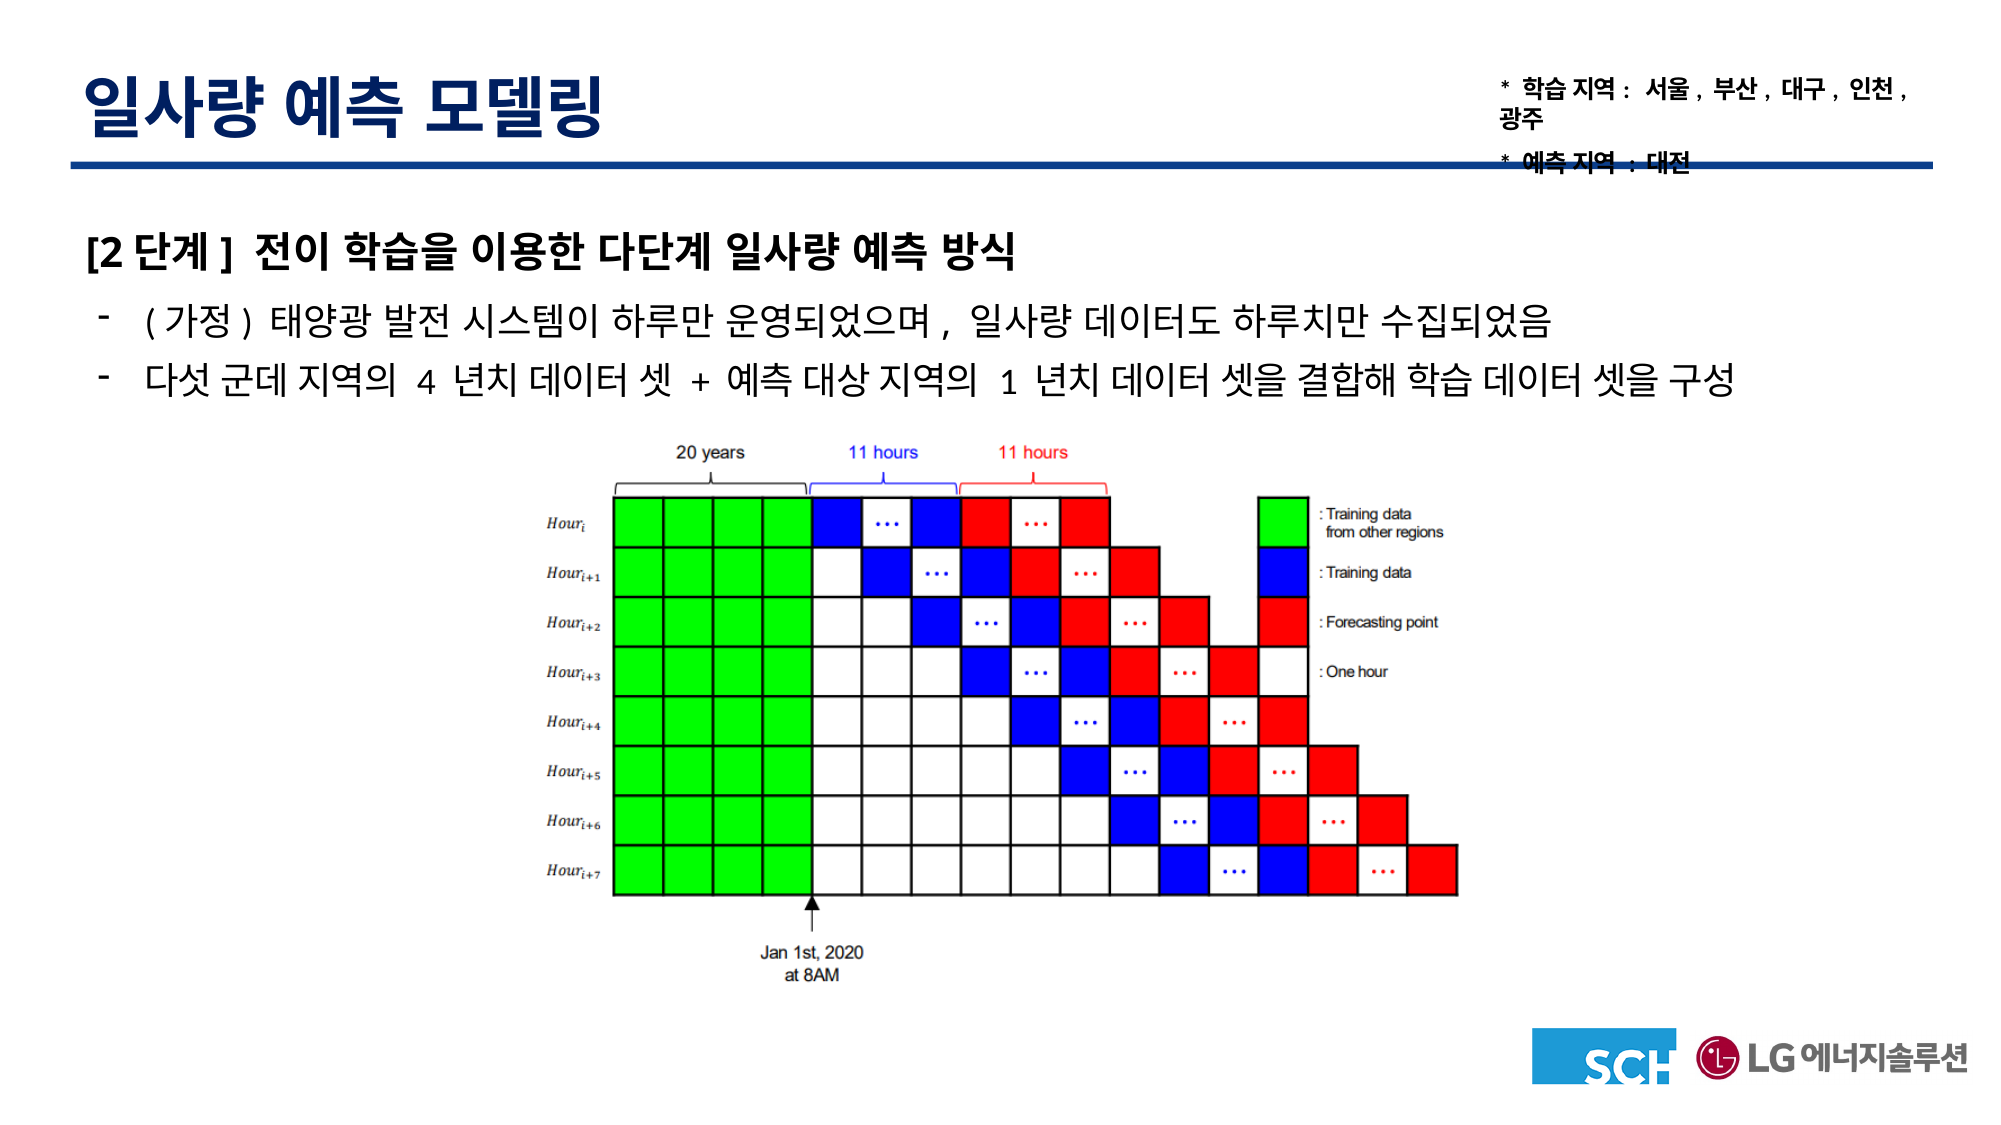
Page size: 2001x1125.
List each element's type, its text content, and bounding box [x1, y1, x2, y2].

text_box [70, 161, 1482, 170]
picture [509, 427, 1505, 1003]
text_box [2단계] 전이 학습을 이용한 다단계 일사량 예측 방식 [83, 207, 1891, 277]
text_box * 학습 지역: 서울, 부산, 대구, 인천, 광주 * 예측 지역 : 대전 [1482, 65, 1966, 185]
text_box 일사량 예측 모델링 [80, 64, 732, 147]
text_box (가정) 태양광 발전 시스템이 하루만 운영되었으며, 일사량 데이터도 하루치만 수집되었음 다섯 군데 지역의 4 년치 데이터 셋 + 예측 대상 지역의 1 년치 데이터 셋을 결합해 학습 데이터 셋을 구성 [80, 290, 1933, 469]
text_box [1517, 1020, 1973, 1096]
